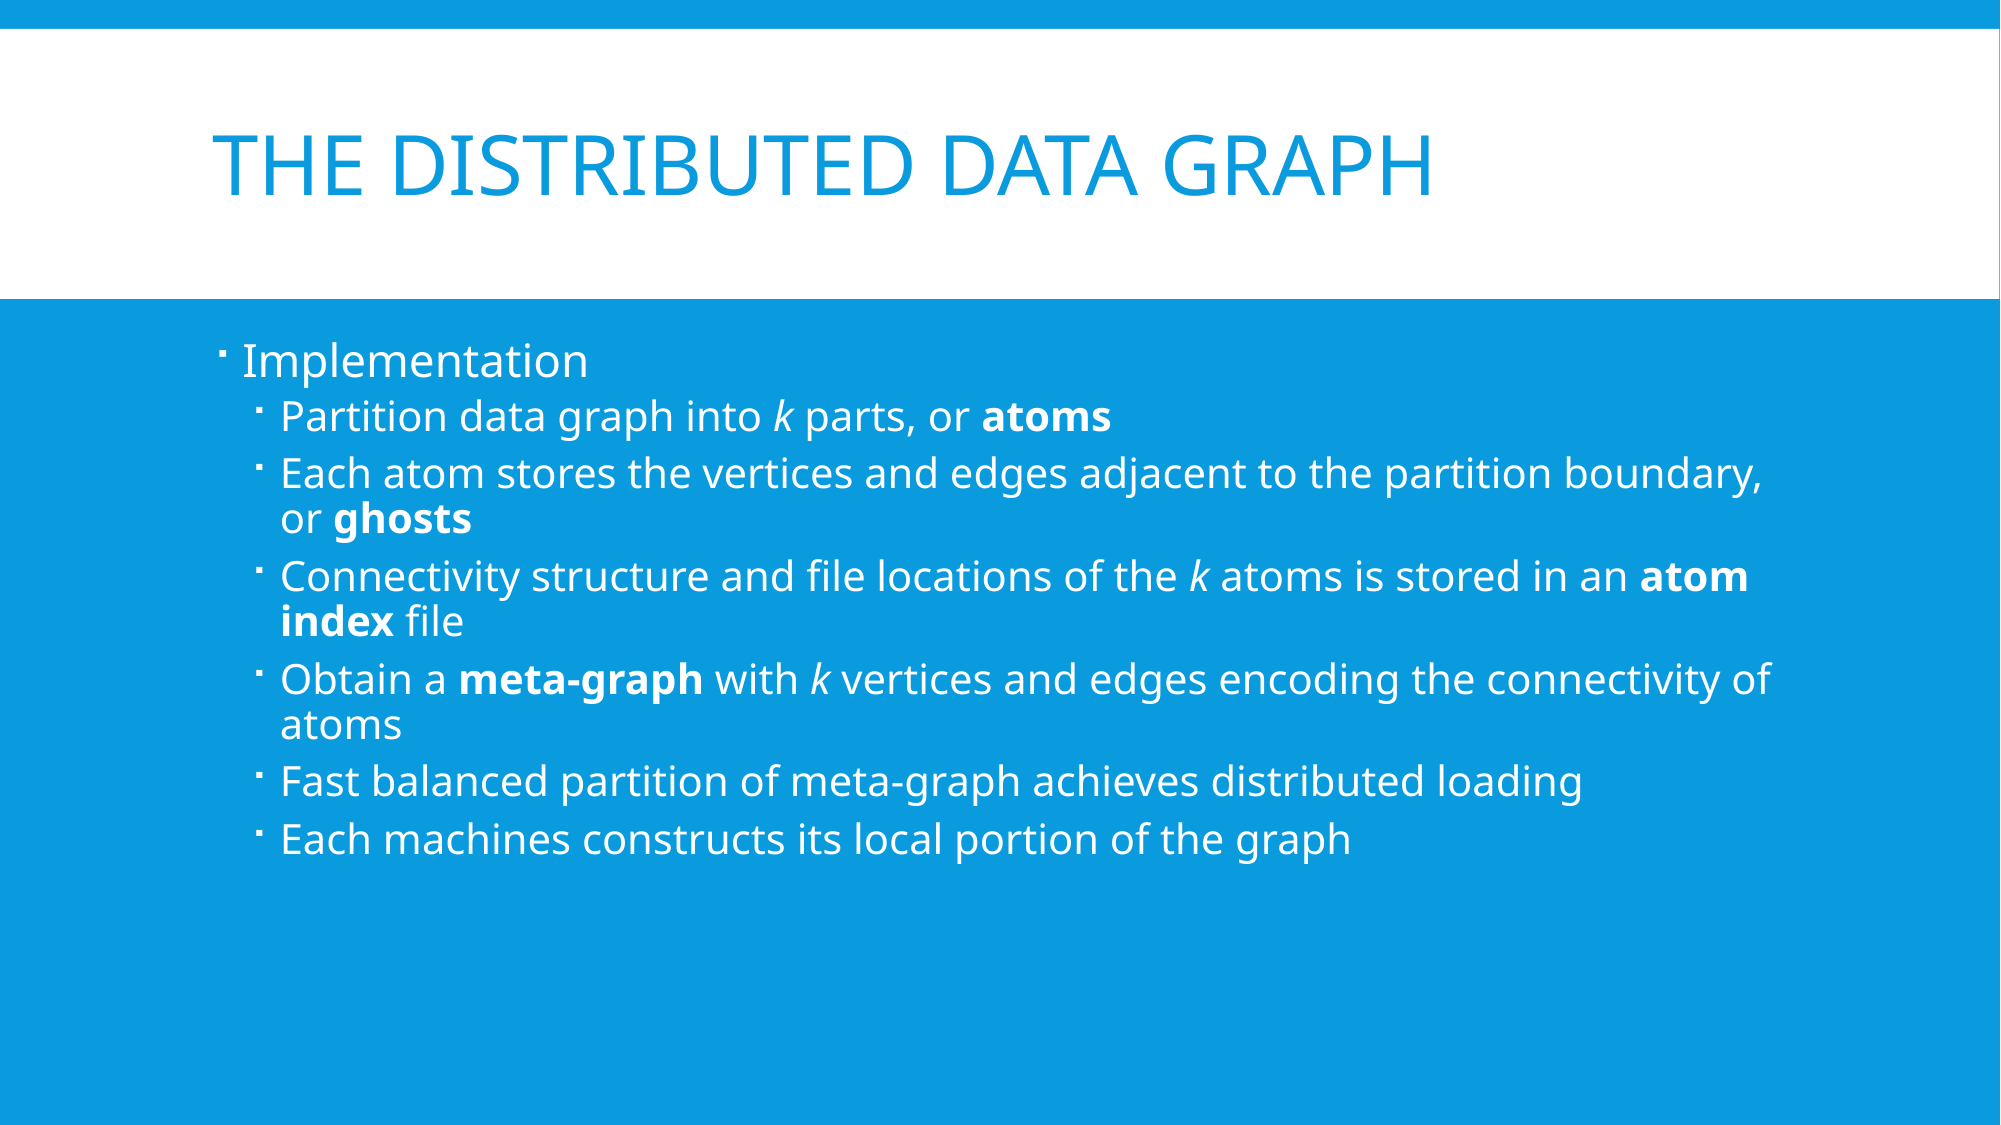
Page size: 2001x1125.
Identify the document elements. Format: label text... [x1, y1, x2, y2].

list Implementation Partition data graph into k parts, or atoms Each atom stores the vertices and edges adjacent to the partition boundary, or ghosts Connectivity structure and file locations of the k atoms is stored in an atom index file Obtain a meta-graph with k vertices and edges encoding the connectivity of atoms Fast balanced partition of meta-graph achieves distributed loading Each machines constructs its local portion of the graph [197, 329, 1803, 1020]
title The Distributed Data Graph [197, 46, 1803, 295]
